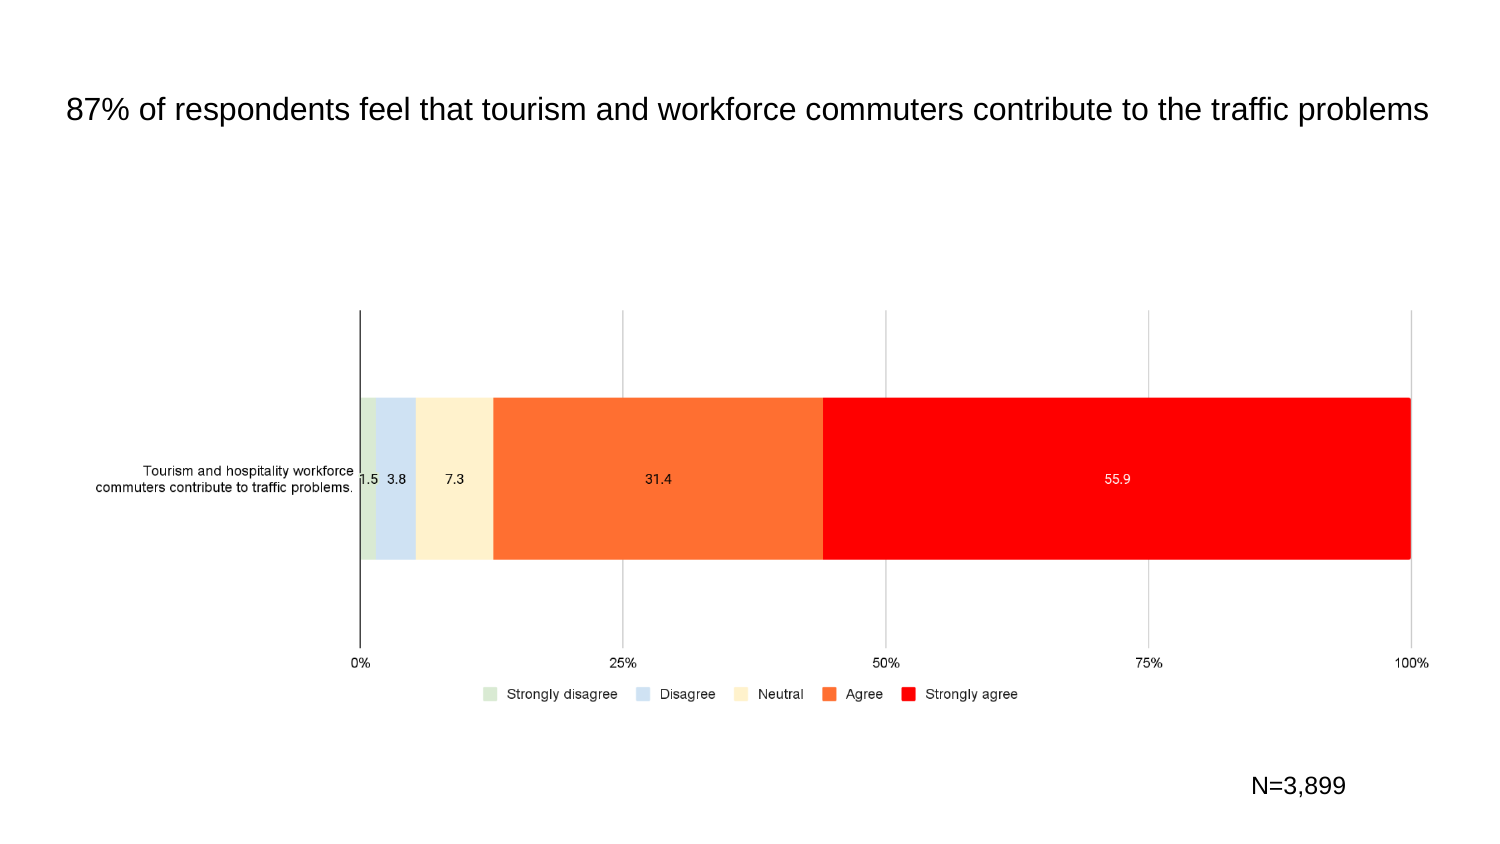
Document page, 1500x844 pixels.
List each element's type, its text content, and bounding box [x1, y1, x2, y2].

title 87% of respondents feel that tourism and workforce commuters contribute to the traffic problems [51, 72, 1449, 167]
picture [67, 288, 1433, 725]
text_box N=3,899 [1236, 754, 1449, 815]
